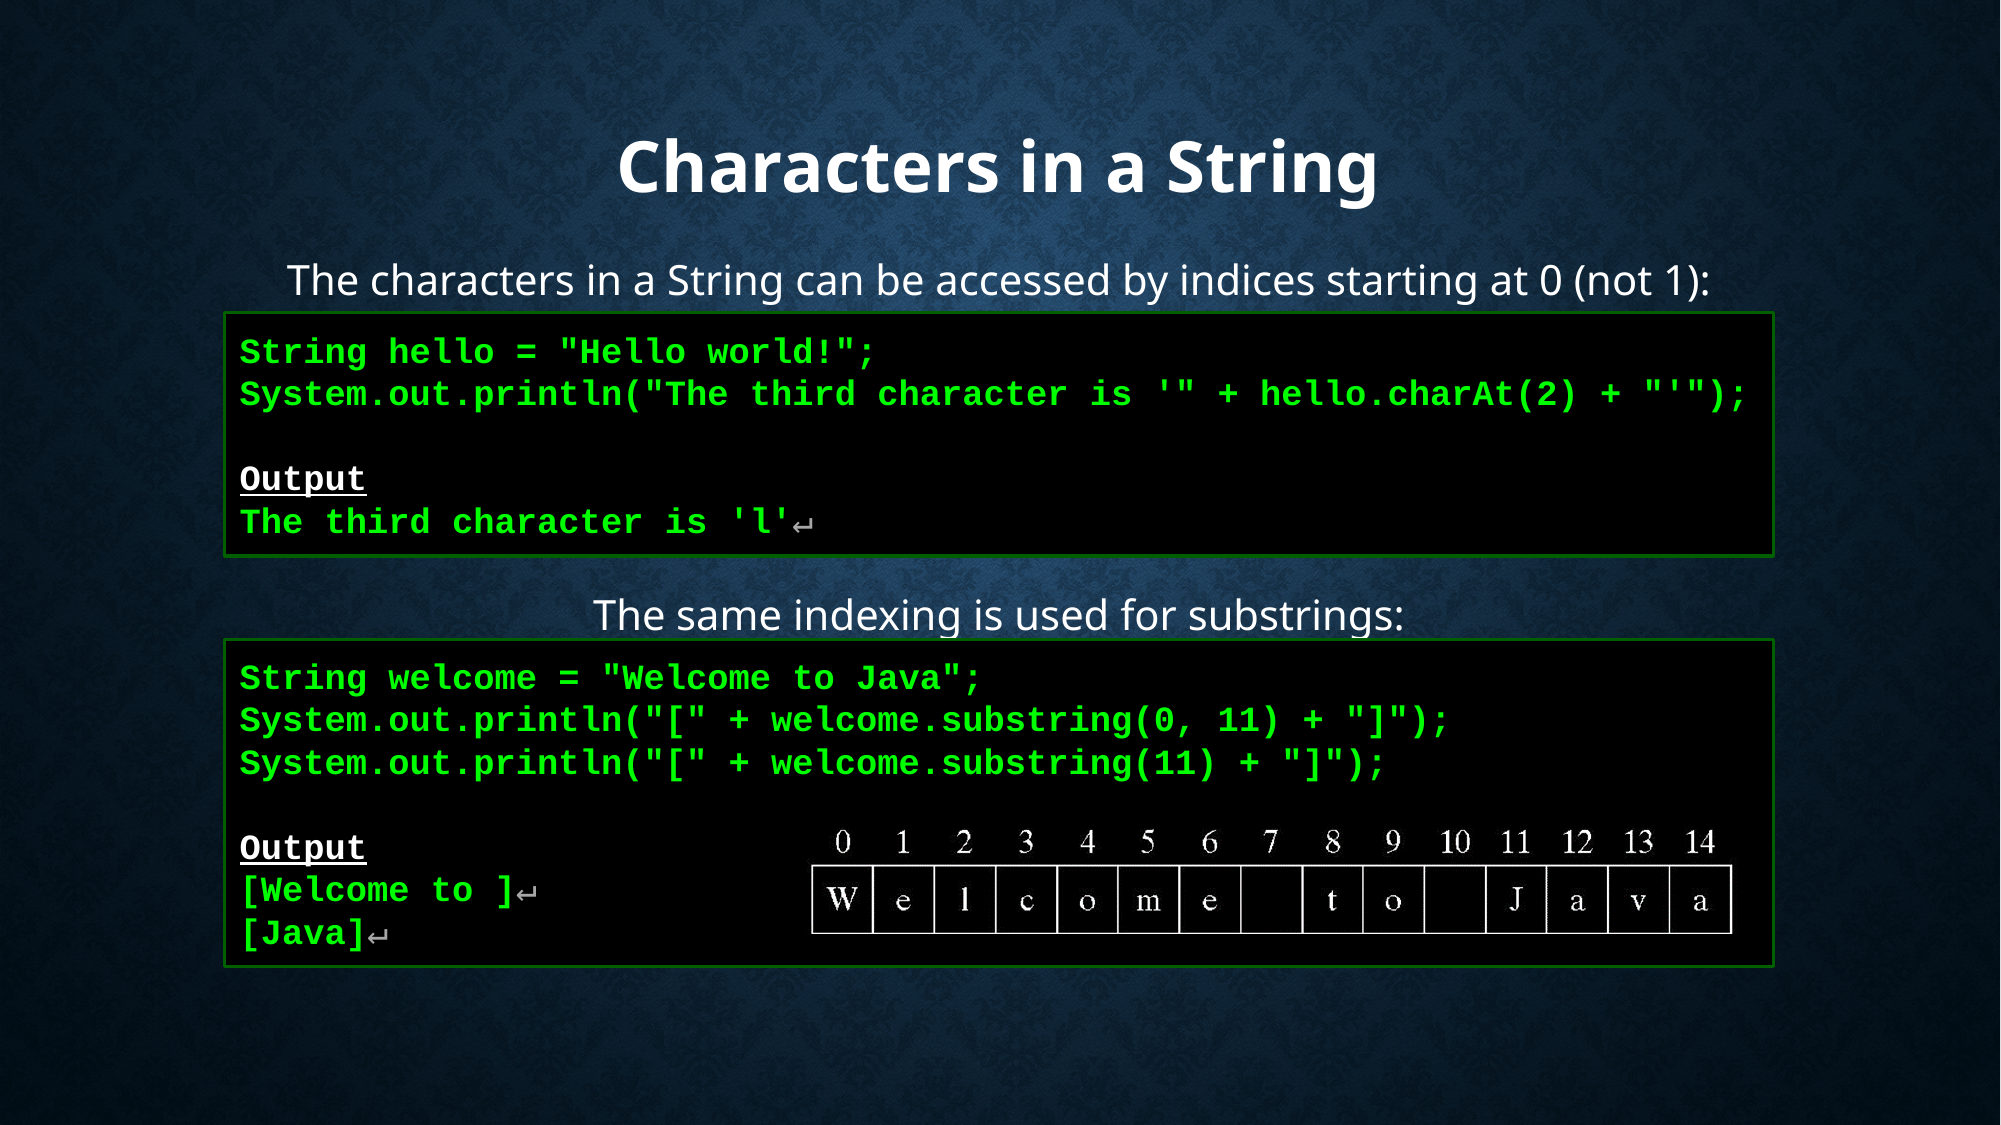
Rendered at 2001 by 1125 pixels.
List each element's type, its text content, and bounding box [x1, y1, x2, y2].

list The characters in a String can be accessed by indices starting at 0 (not 1): [149, 236, 1849, 322]
picture [801, 819, 1812, 935]
text_box String welcome = "Welcome to Java"; System.out.println("[" + welcome.substring(0, 11) + "]"); System.out.println("[" + welcome.substring(11) + "]"); Output [Welcome to ]↵ [Java]↵ [223, 638, 1775, 968]
title Characters in a String [149, 61, 1849, 236]
text_box The same indexing is used for substrings: [149, 570, 1849, 656]
text_box String hello = "Hello world!"; System.out.println("The third character is '" + hello.charAt(2) + "'"); Output The third character is 'l'↵ [223, 311, 1775, 558]
